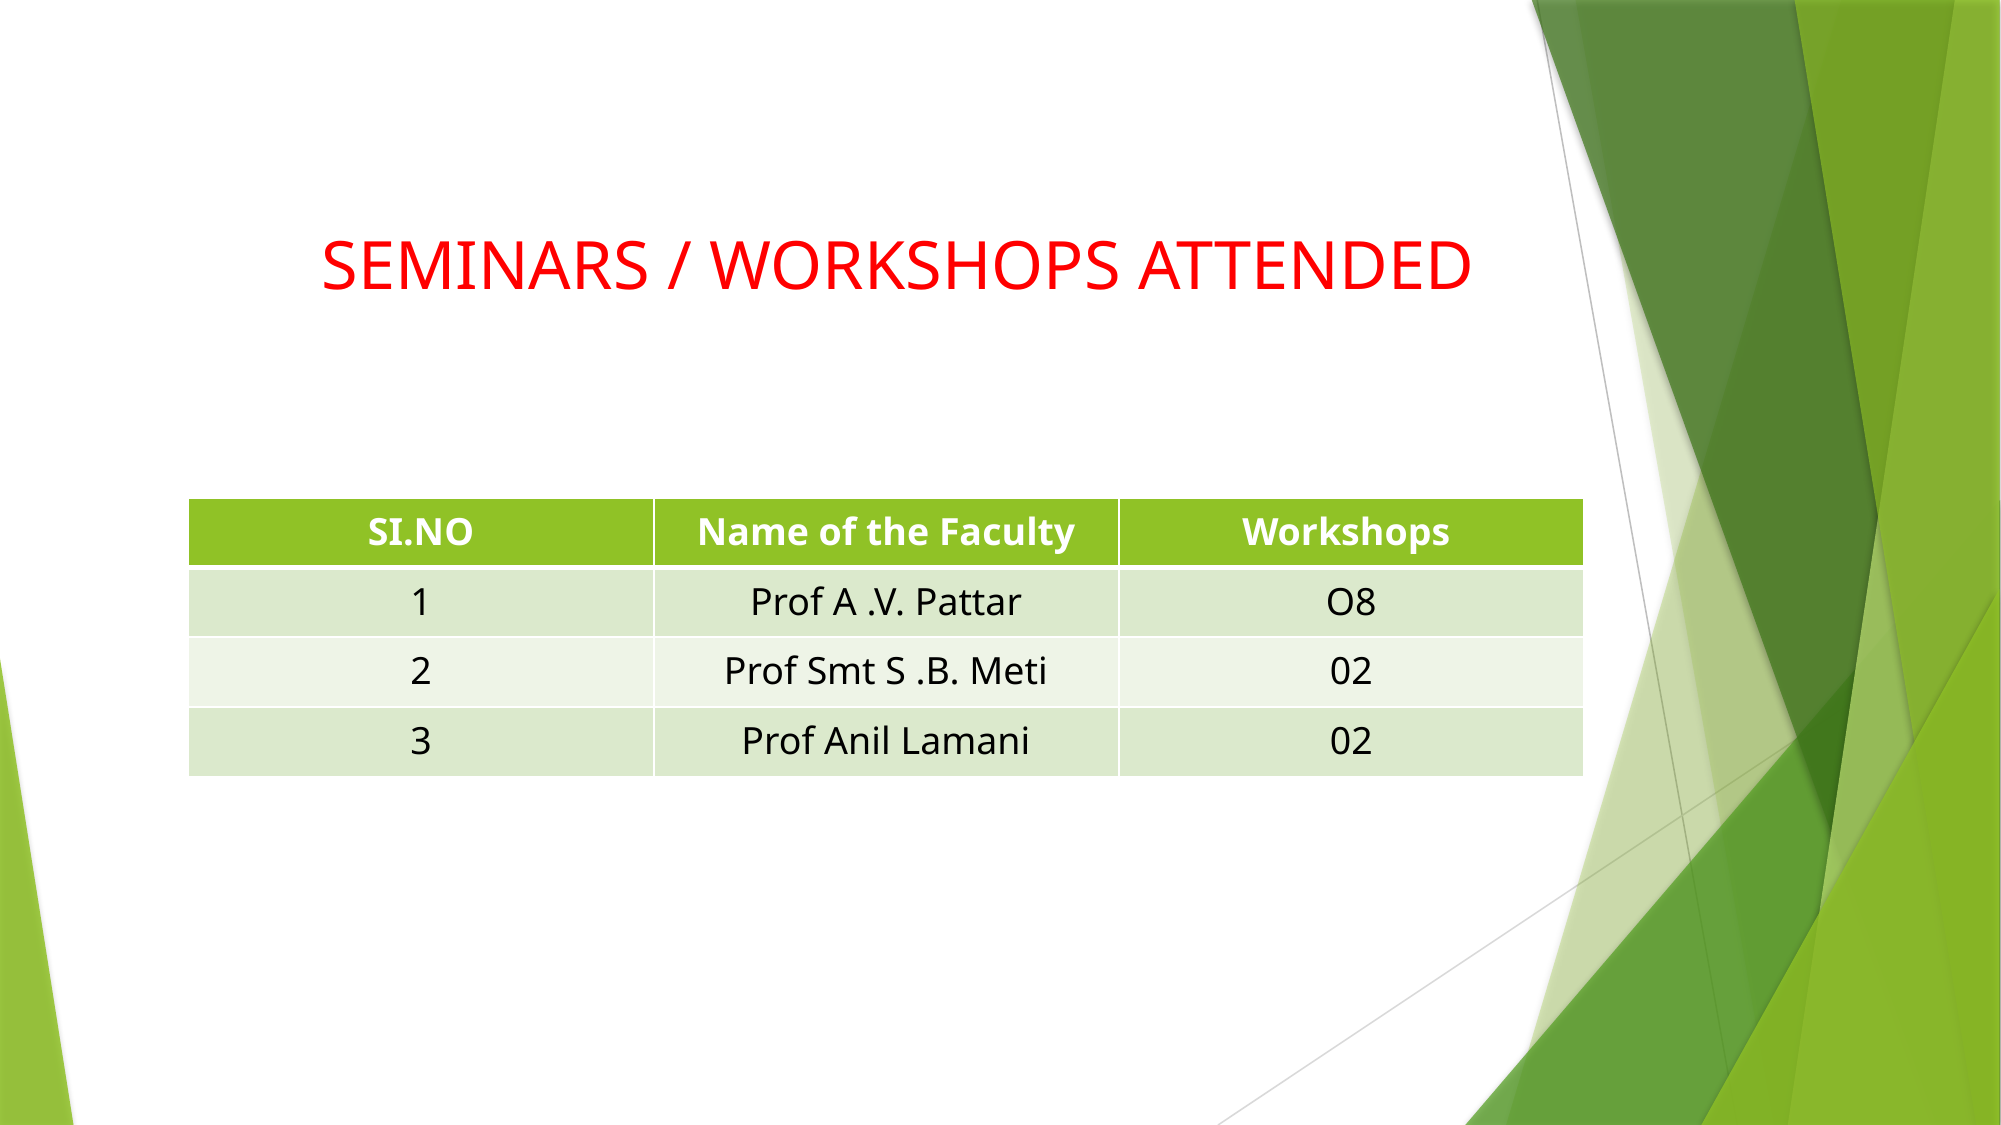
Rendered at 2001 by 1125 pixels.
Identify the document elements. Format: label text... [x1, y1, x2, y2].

table_cell Prof Smt S .B. Meti [655, 638, 1118, 706]
table_header SI.NO [189, 499, 653, 565]
title SEMINARS / WORKSHOPS ATTENDED [172, 215, 1576, 330]
table_cell 3 [189, 708, 653, 776]
table_cell 02 [1120, 708, 1583, 776]
table_cell 02 [1120, 638, 1583, 706]
table_cell O8 [1120, 570, 1583, 636]
table_header Name of the Faculty [655, 499, 1118, 565]
table_cell Prof Anil Lamani [655, 708, 1118, 776]
table_cell Prof A .V. Pattar [655, 570, 1118, 636]
table_header Workshops [1120, 499, 1583, 565]
table_cell 1 [189, 570, 653, 636]
table_cell 2 [189, 638, 653, 706]
